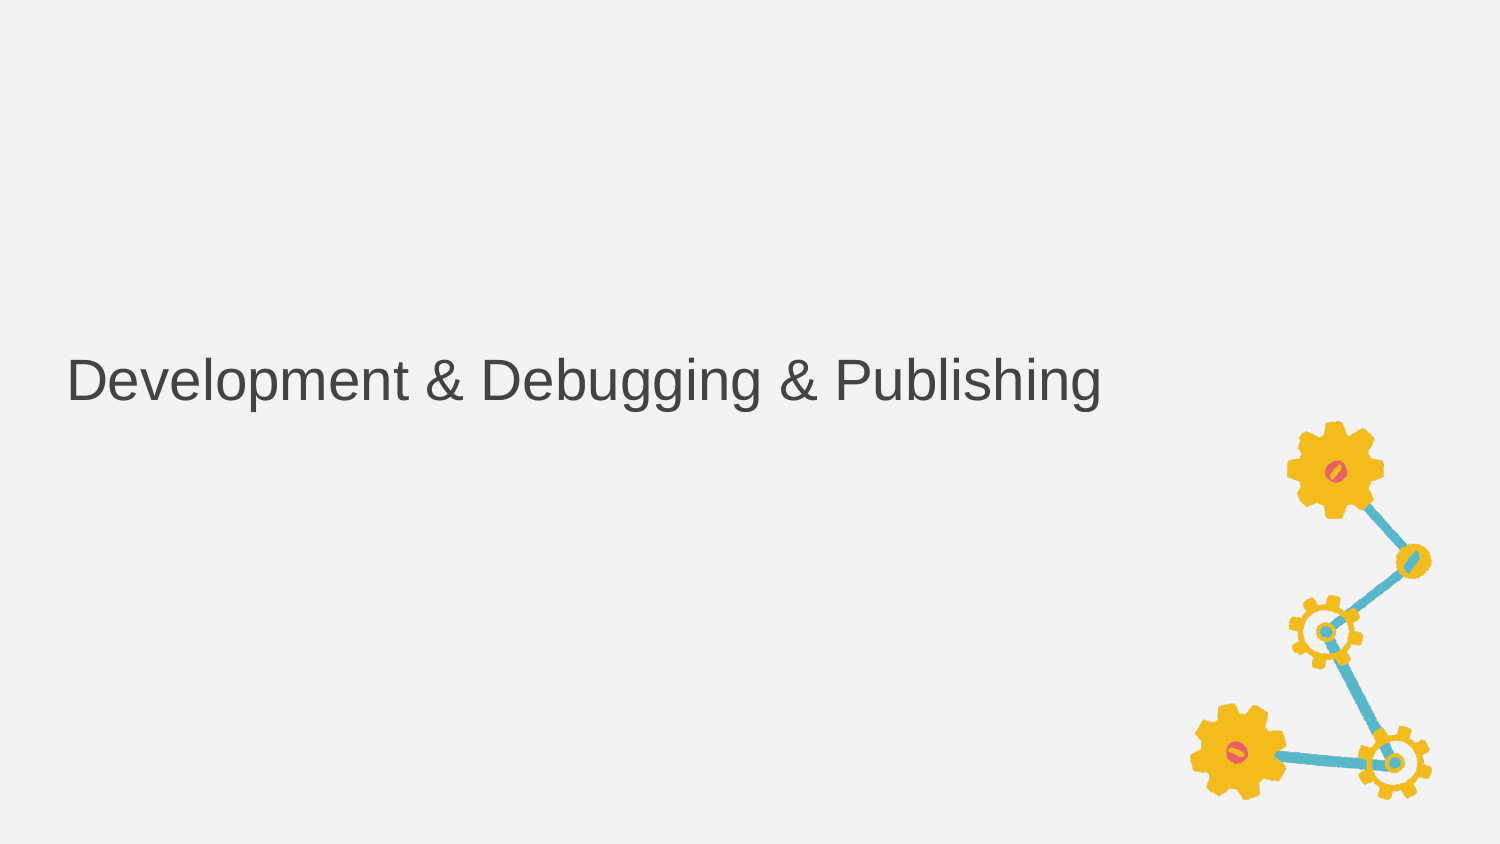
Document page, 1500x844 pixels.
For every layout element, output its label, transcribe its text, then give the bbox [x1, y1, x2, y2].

picture [1176, 406, 1450, 819]
title Development & Debugging & Publishing [51, 352, 1449, 491]
